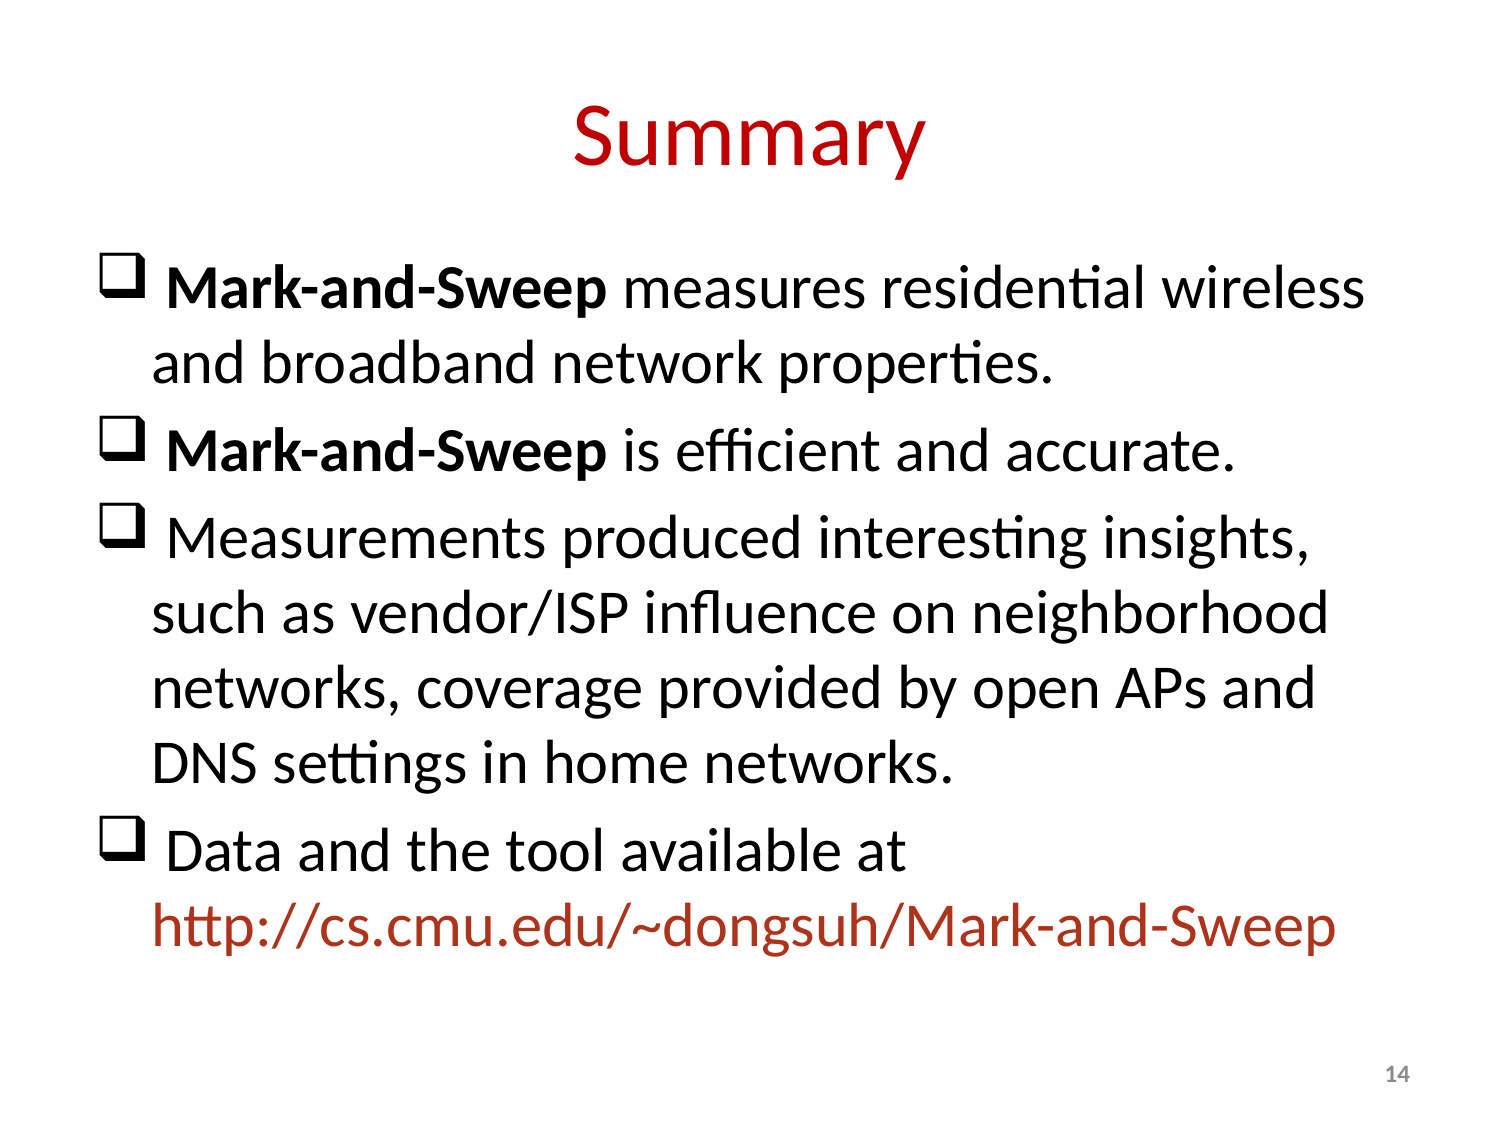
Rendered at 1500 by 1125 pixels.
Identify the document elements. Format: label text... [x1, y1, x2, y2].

slide_number 14 [1074, 1042, 1425, 1103]
title Summary [75, 35, 1425, 223]
list Mark-and-Sweep measures residential wireless and broadband network properties. Mark-and-Sweep is efficient and accurate. Measurements produced interesting insights, such as vendor/ISP influence on neighborhood networks, coverage provided by open APs and DNS settings in home networks. Data and the tool available at http://cs.cmu.edu/~dongsuh/Mark-and-Sweep [79, 239, 1430, 1067]
